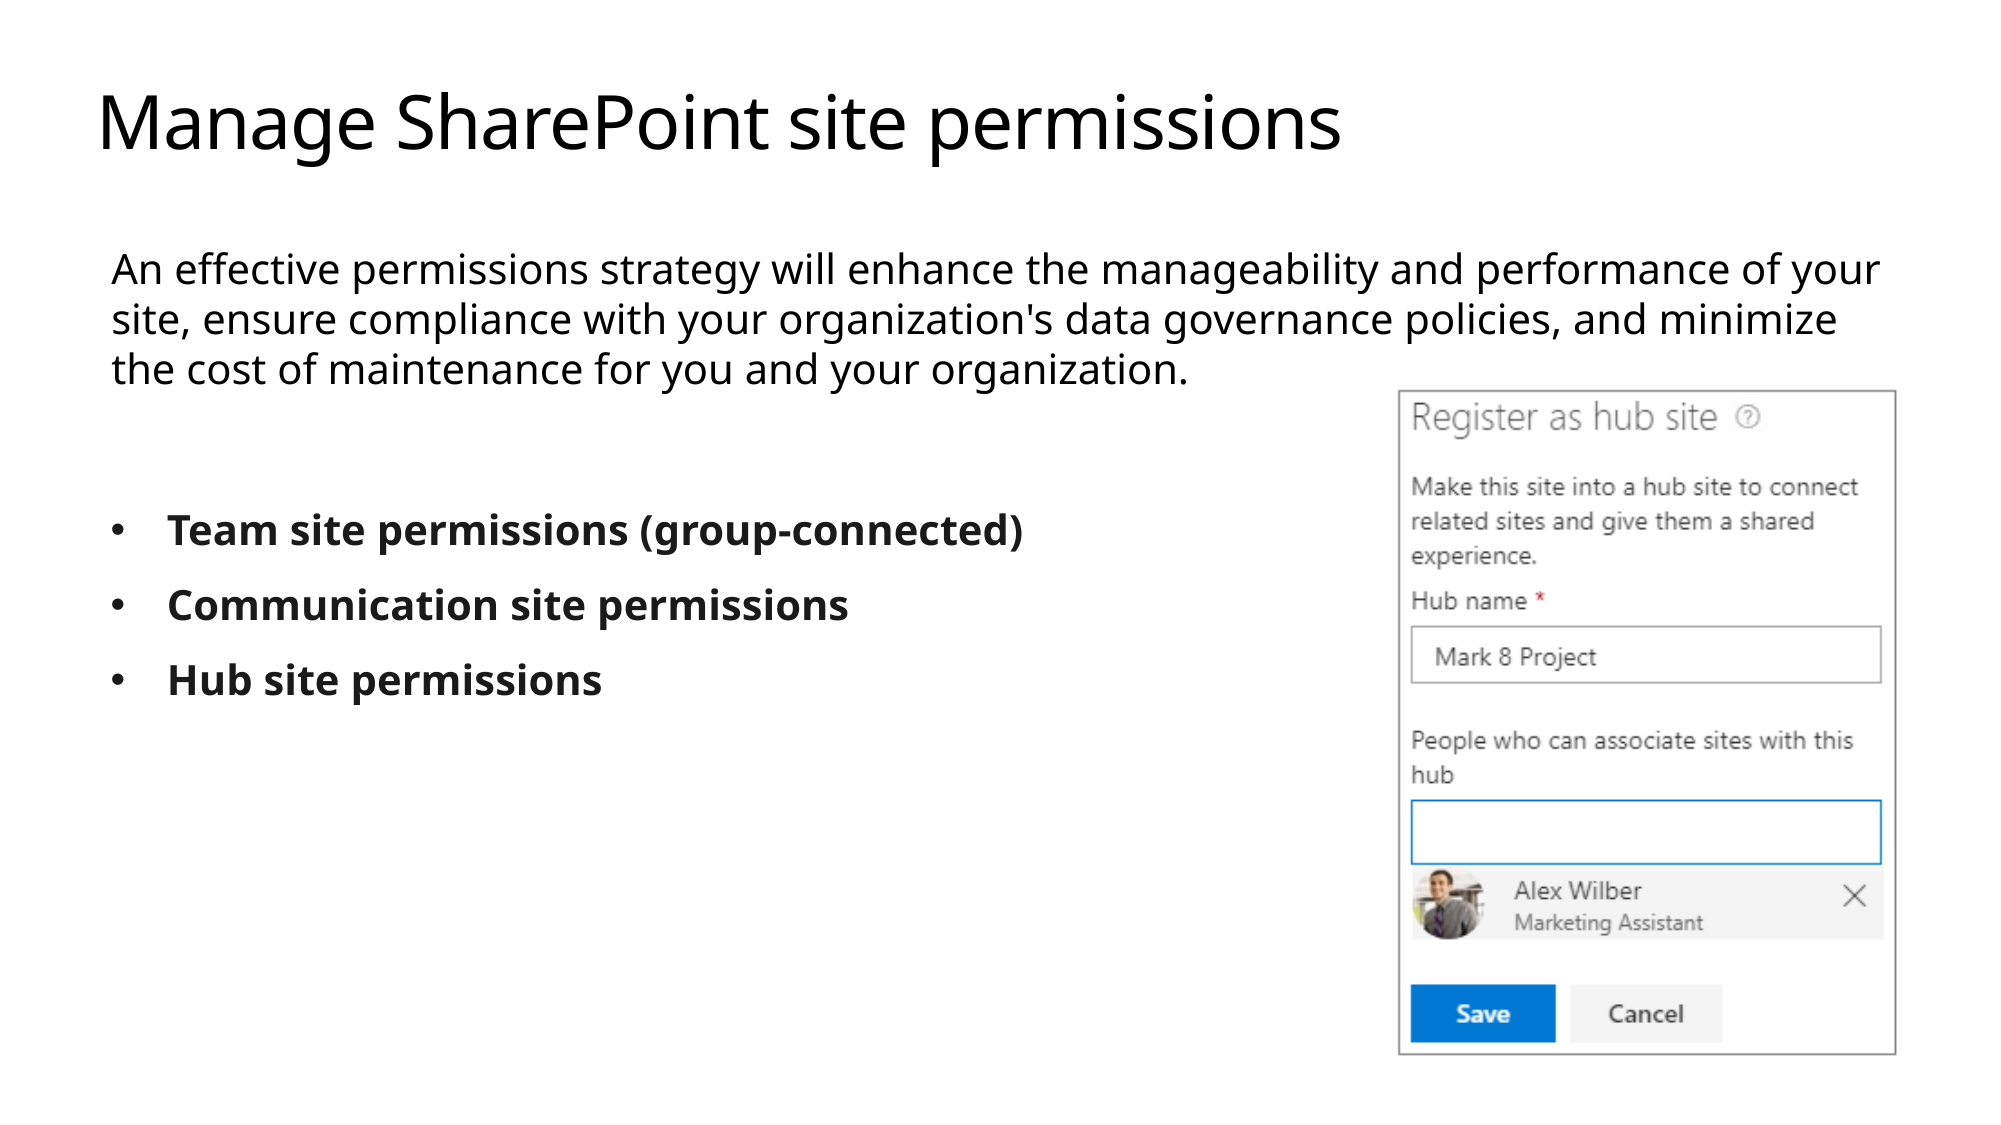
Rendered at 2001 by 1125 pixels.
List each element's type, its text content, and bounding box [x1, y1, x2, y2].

text_box Team site permissions (group-connected) Communication site permissions Hub site permissions [95, 471, 1067, 712]
picture [1394, 385, 1904, 1061]
title Manage SharePoint site permissions [96, 75, 1904, 166]
text_box An effective permissions strategy will enhance the manageability and performance of your site, ensure compliance with your organization's data governance policies, and minimize the cost of maintenance for you and your organization. [96, 235, 1904, 401]
